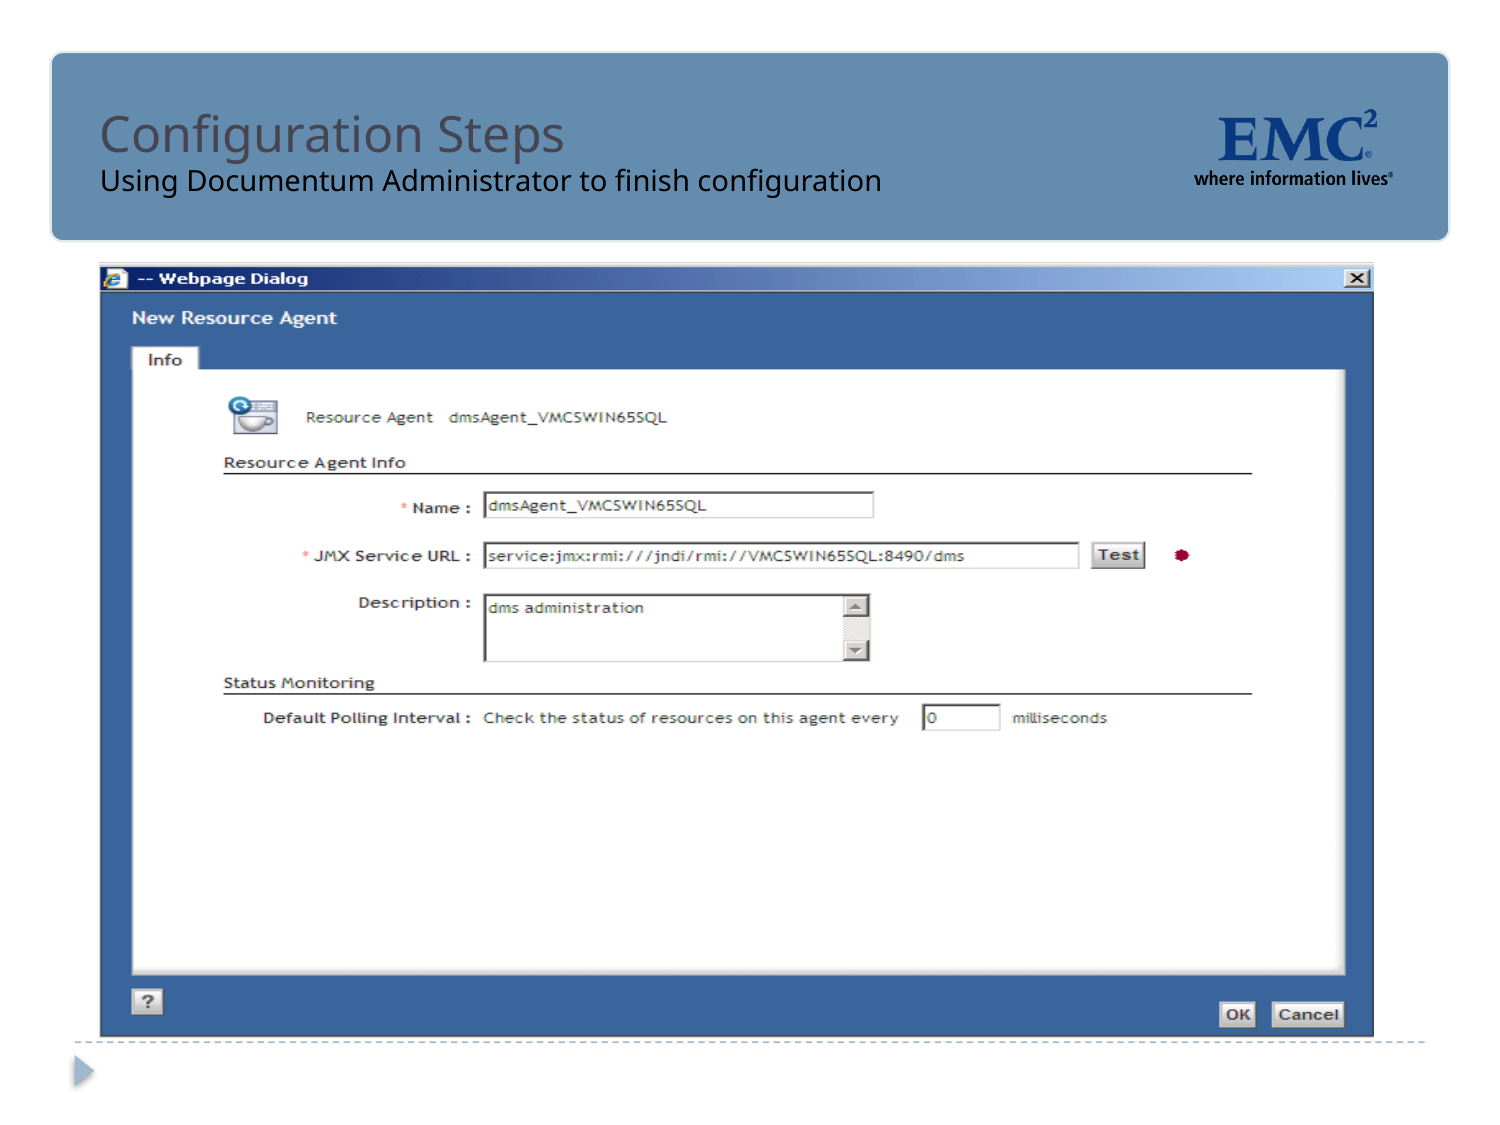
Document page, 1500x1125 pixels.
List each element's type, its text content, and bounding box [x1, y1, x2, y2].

text_box [50, 52, 1450, 242]
text_box Configuration Steps Using Documentum Administrator to finish configuration [99, 87, 1131, 213]
picture [99, 262, 1374, 1038]
picture [1193, 109, 1393, 185]
